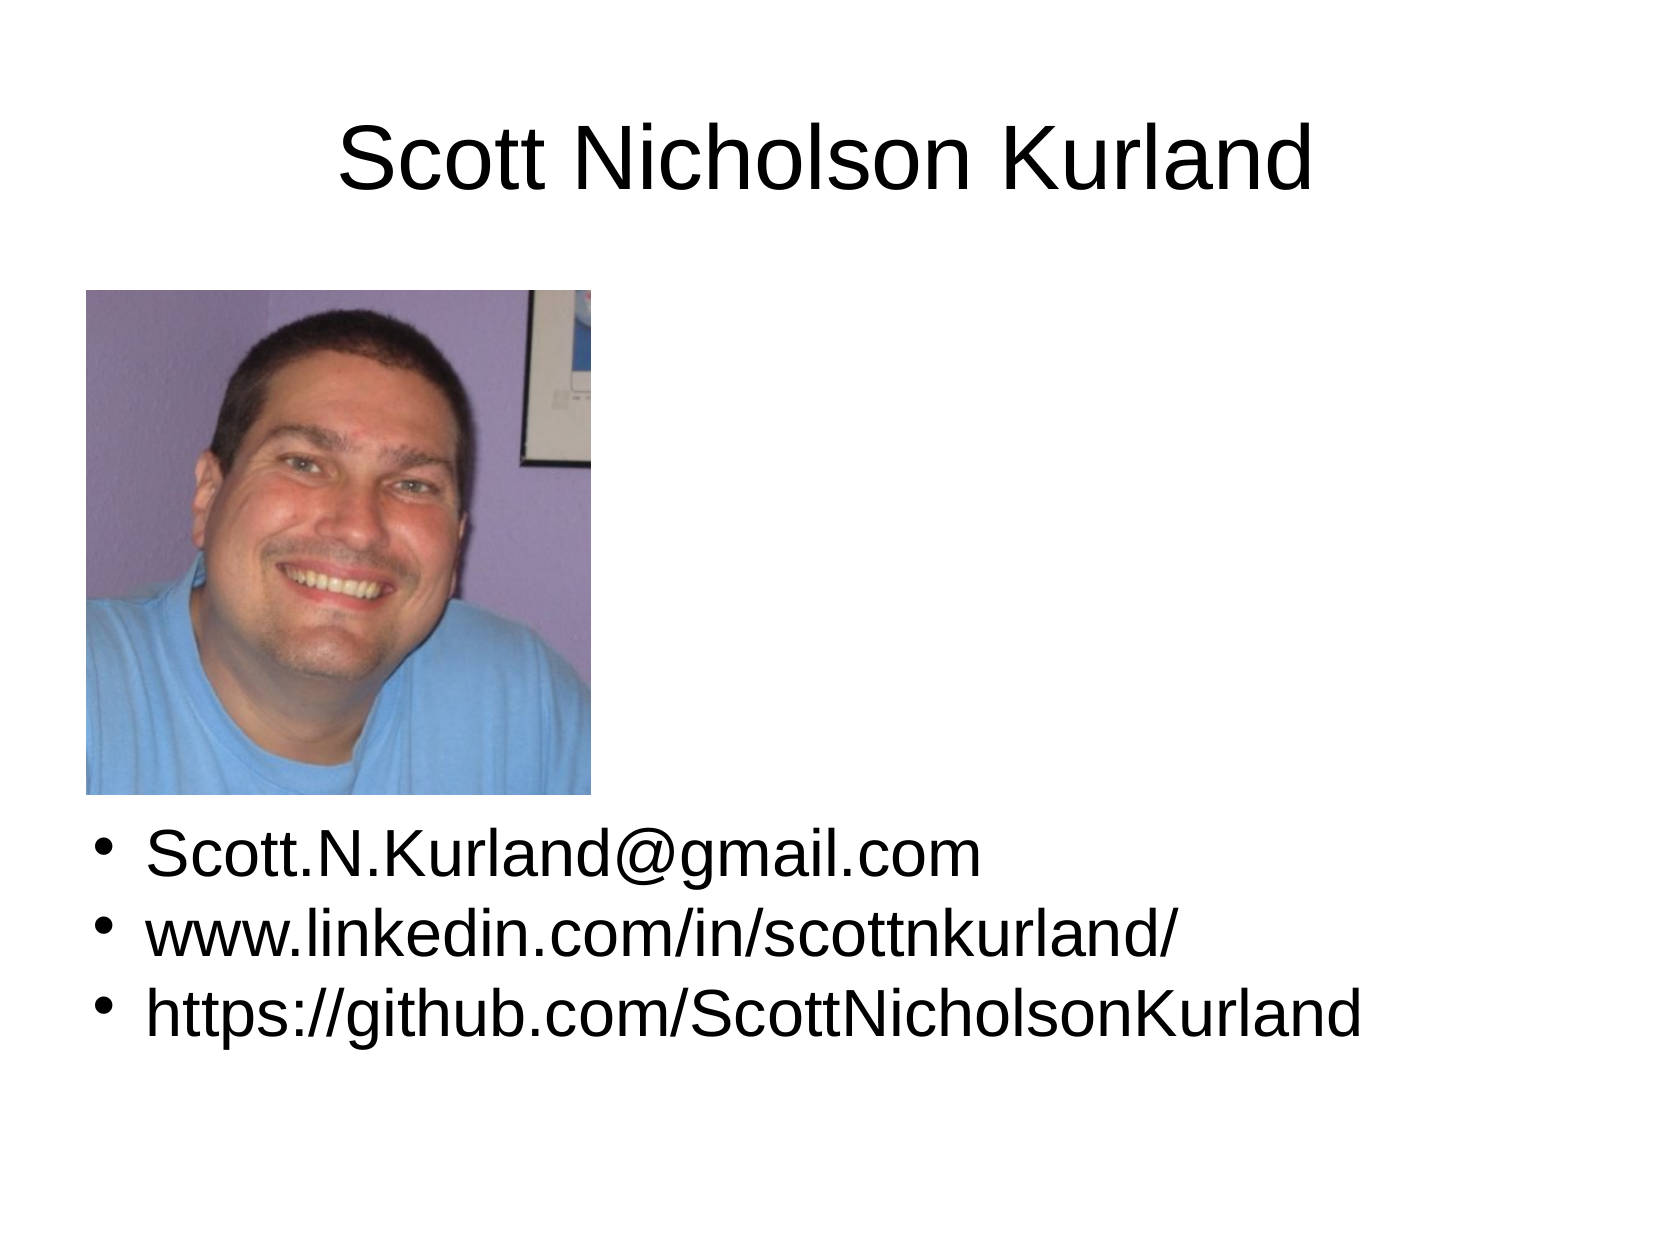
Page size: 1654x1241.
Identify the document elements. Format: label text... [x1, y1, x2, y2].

text_box Scott Nicholson Kurland [82, 49, 1571, 257]
text_box Scott.N.Kurland@gmail.com www.linkedin.com/in/scottnkurland/ https://github.com/ScottNicholsonKurland [74, 809, 1654, 1185]
picture [85, 289, 592, 796]
